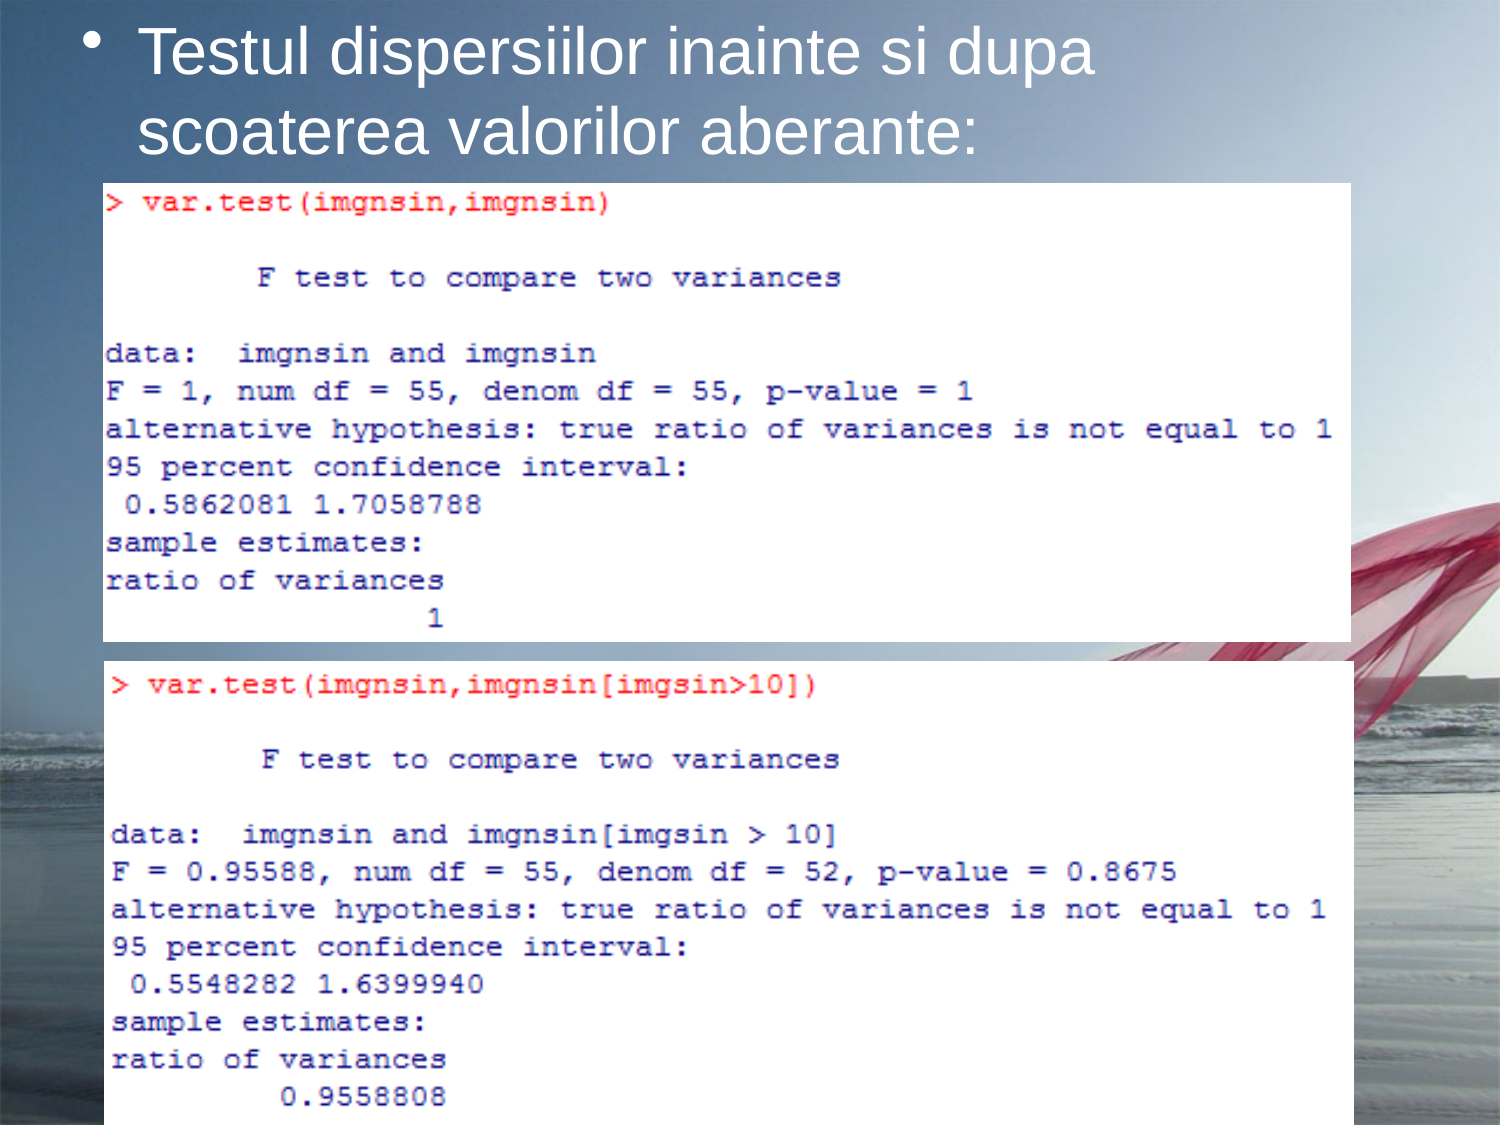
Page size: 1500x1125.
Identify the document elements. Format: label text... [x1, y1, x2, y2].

picture [0, 0, 1500, 1125]
list Testul dispersiilor inainte si dupa scoaterea valorilor aberante: [65, 0, 1416, 174]
